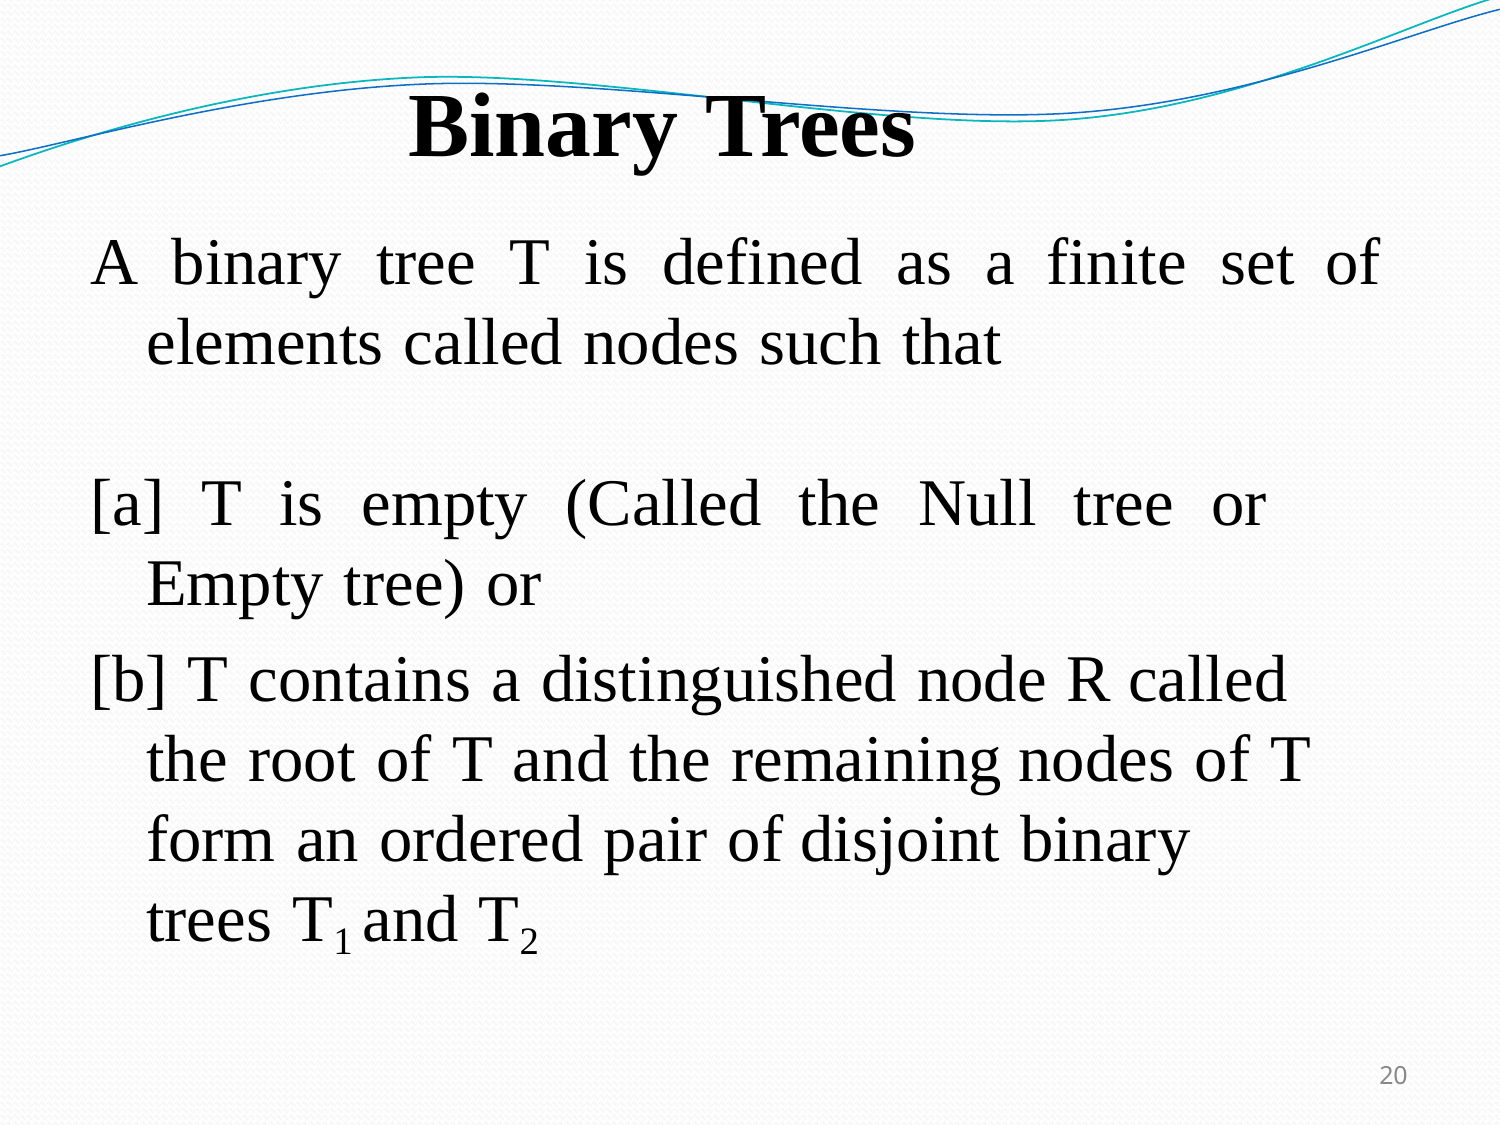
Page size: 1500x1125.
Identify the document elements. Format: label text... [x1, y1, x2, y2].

title Binary Trees [62, 0, 1413, 176]
slide_number 17 [1299, 1042, 1425, 1103]
text_box A binary tree T is defined as a finite set of elements called nodes such that [a] T is empty (Called the Null tree or Empty tree) or [b] T contains a distinguished node R called the root of T and the remaining nodes of T form an ordered pair of disjoint binary trees T1 and T2 [87, 218, 1382, 963]
